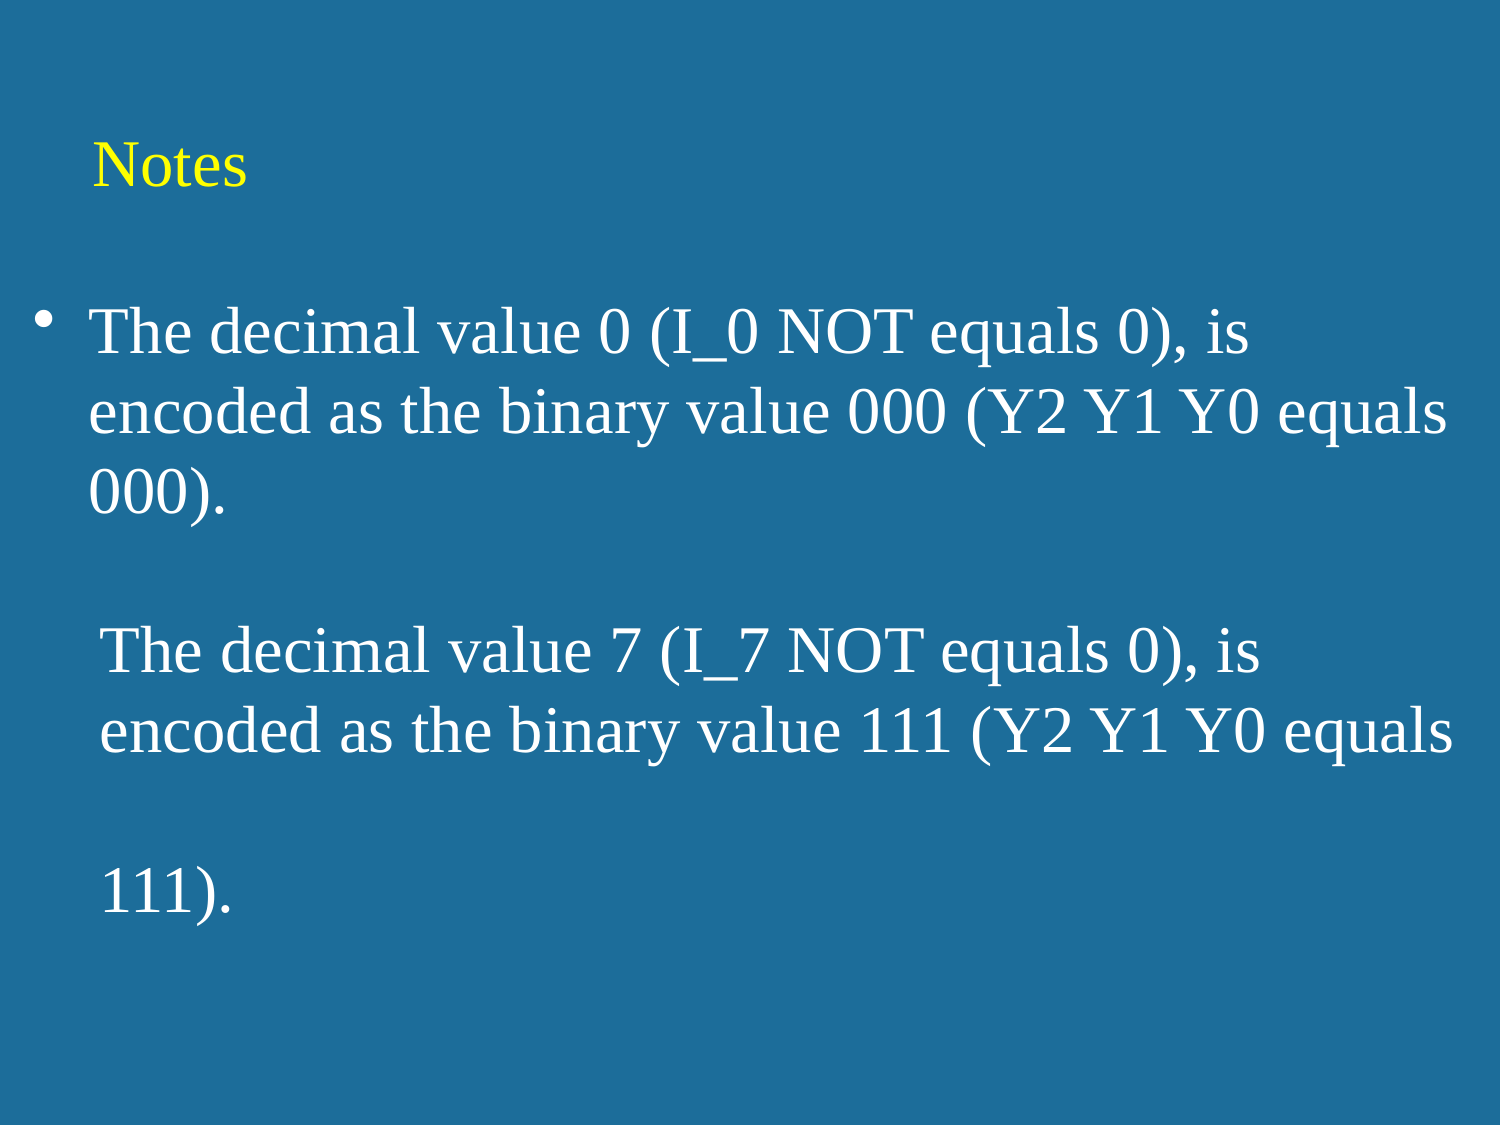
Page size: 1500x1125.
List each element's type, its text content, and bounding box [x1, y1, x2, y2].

list The decimal value 0 (I_0 NOT equals 0), is encoded as the binary value 000 (Y2 Y1 Y0 equals 000). The decimal value 7 (I_7 NOT equals 0), is encoded as the binary value 111 (Y2 Y1 Y0 equals 111). [17, 278, 1481, 965]
text_box Notes [77, 112, 264, 207]
